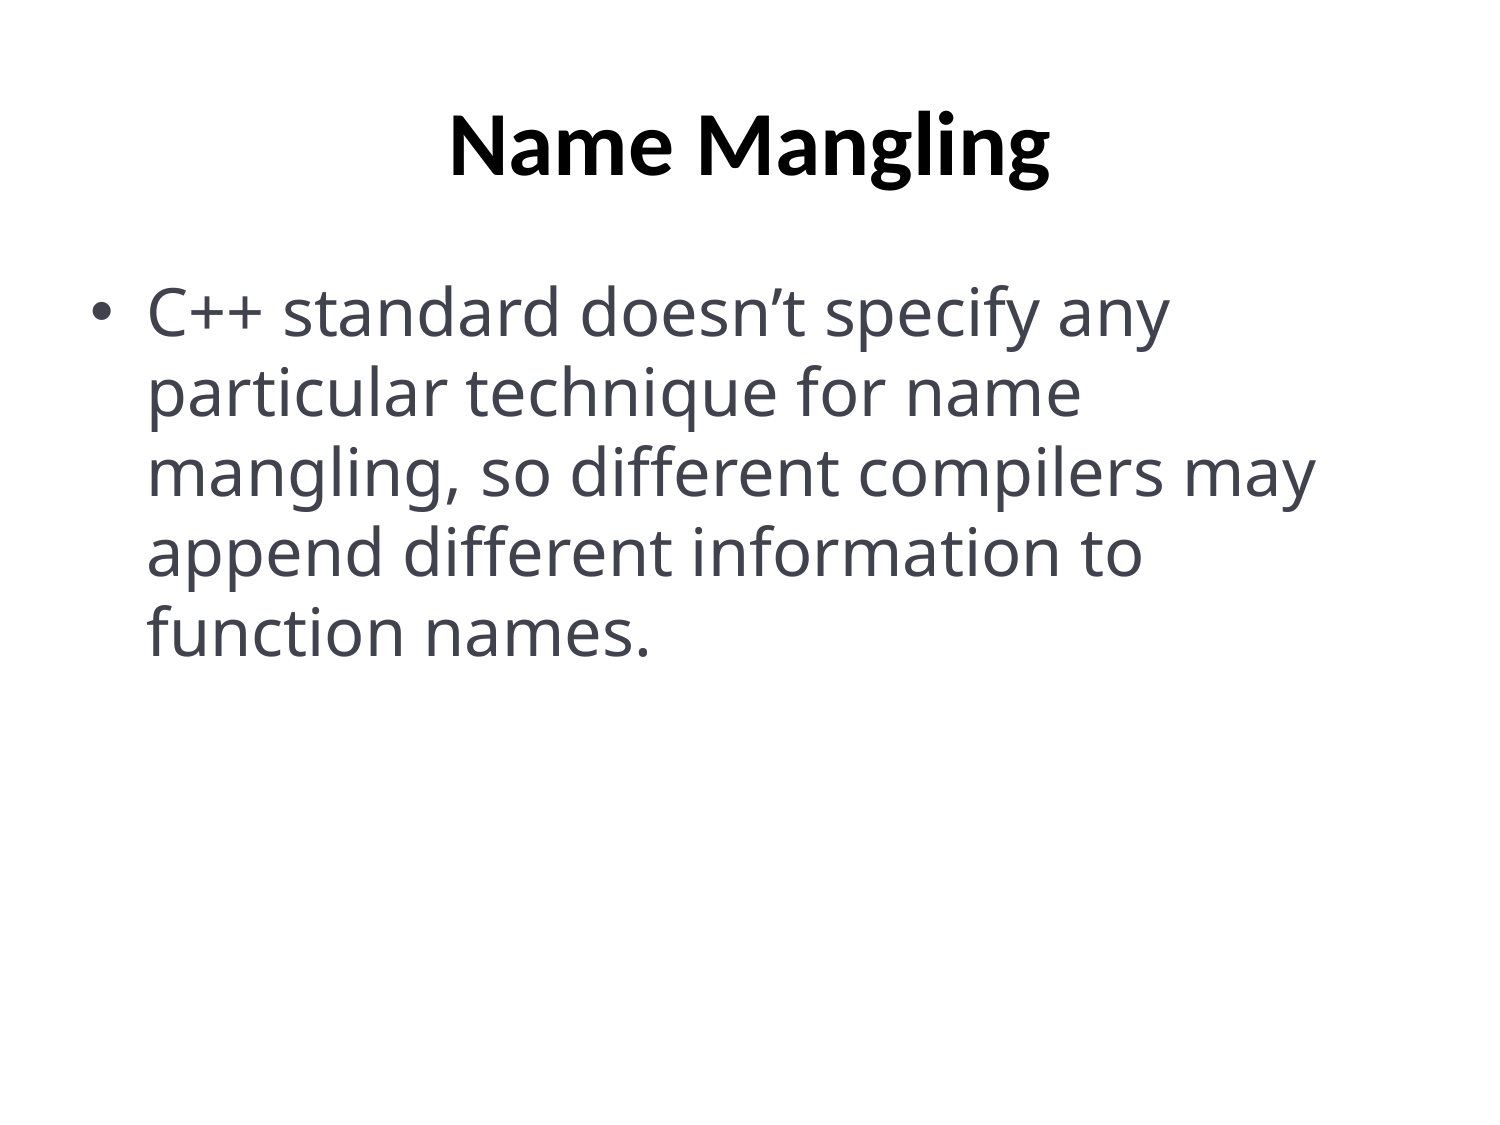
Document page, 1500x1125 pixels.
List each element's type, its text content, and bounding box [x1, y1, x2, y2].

title Name Mangling [75, 45, 1425, 233]
list C++ standard doesn’t specify any particular technique for name mangling, so different compilers may append different information to function names. [75, 262, 1425, 1005]
